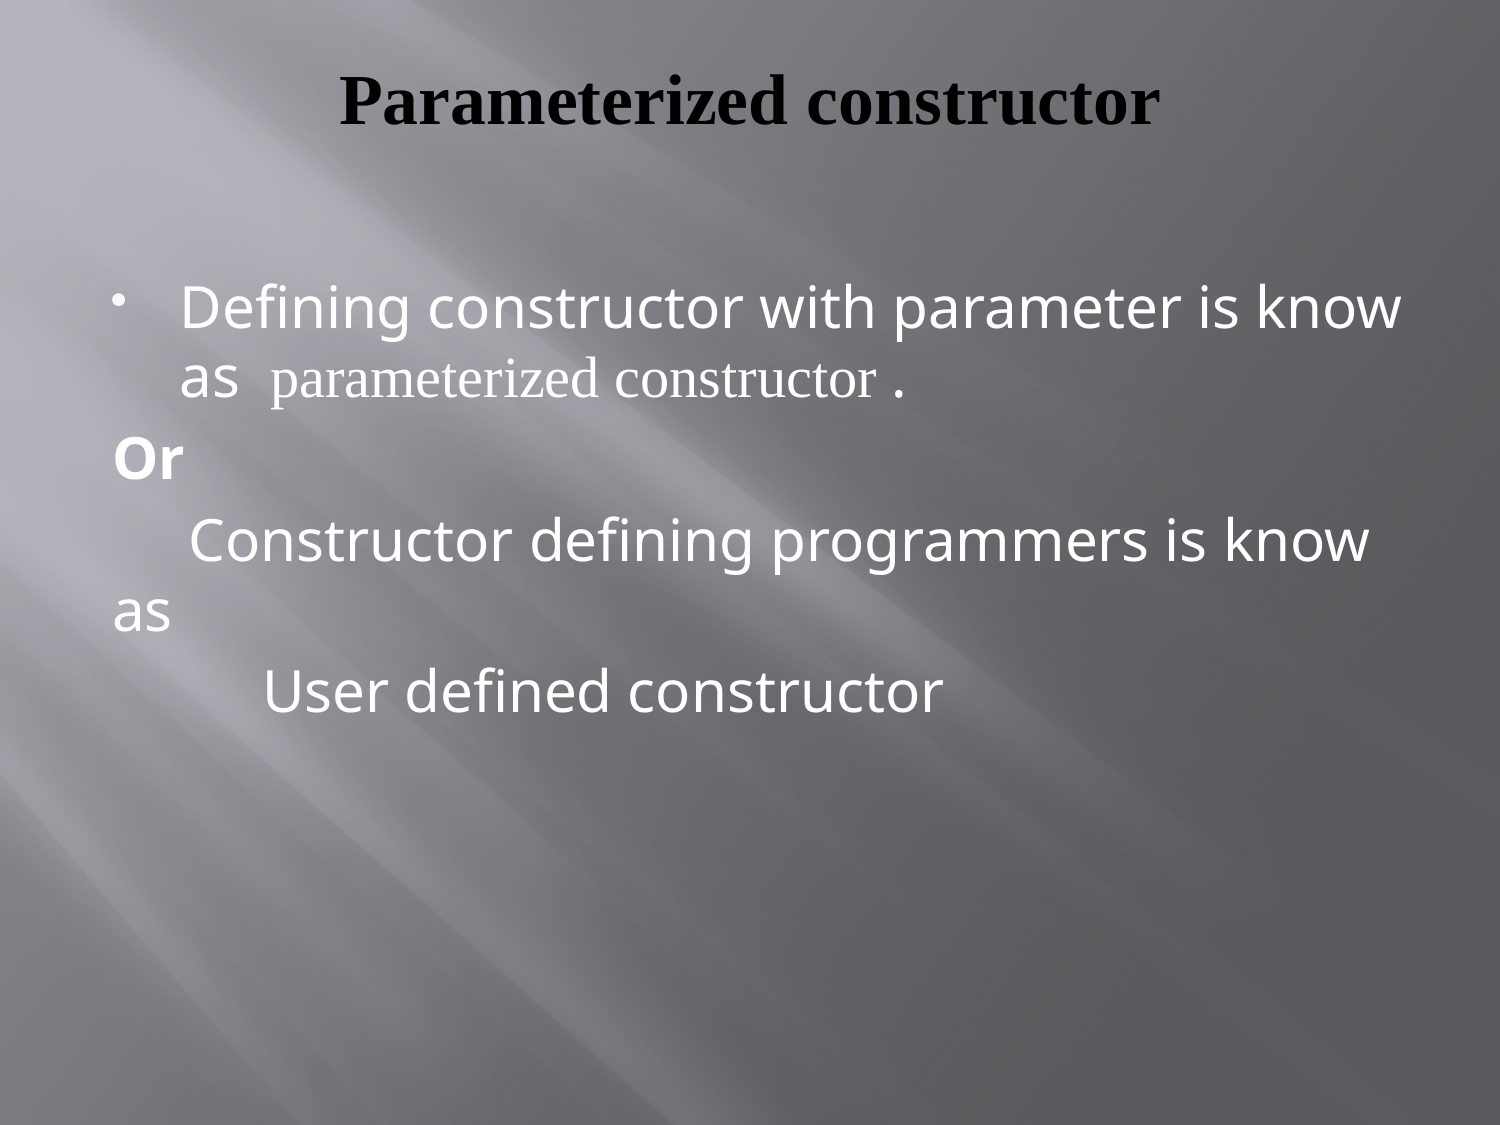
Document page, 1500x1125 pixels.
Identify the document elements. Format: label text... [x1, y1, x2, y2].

title Parameterized constructor [75, 45, 1425, 233]
list Defining constructor with parameter is know as parameterized constructor . Or Constructor defining programmers is know as User defined constructor [75, 262, 1425, 1035]
